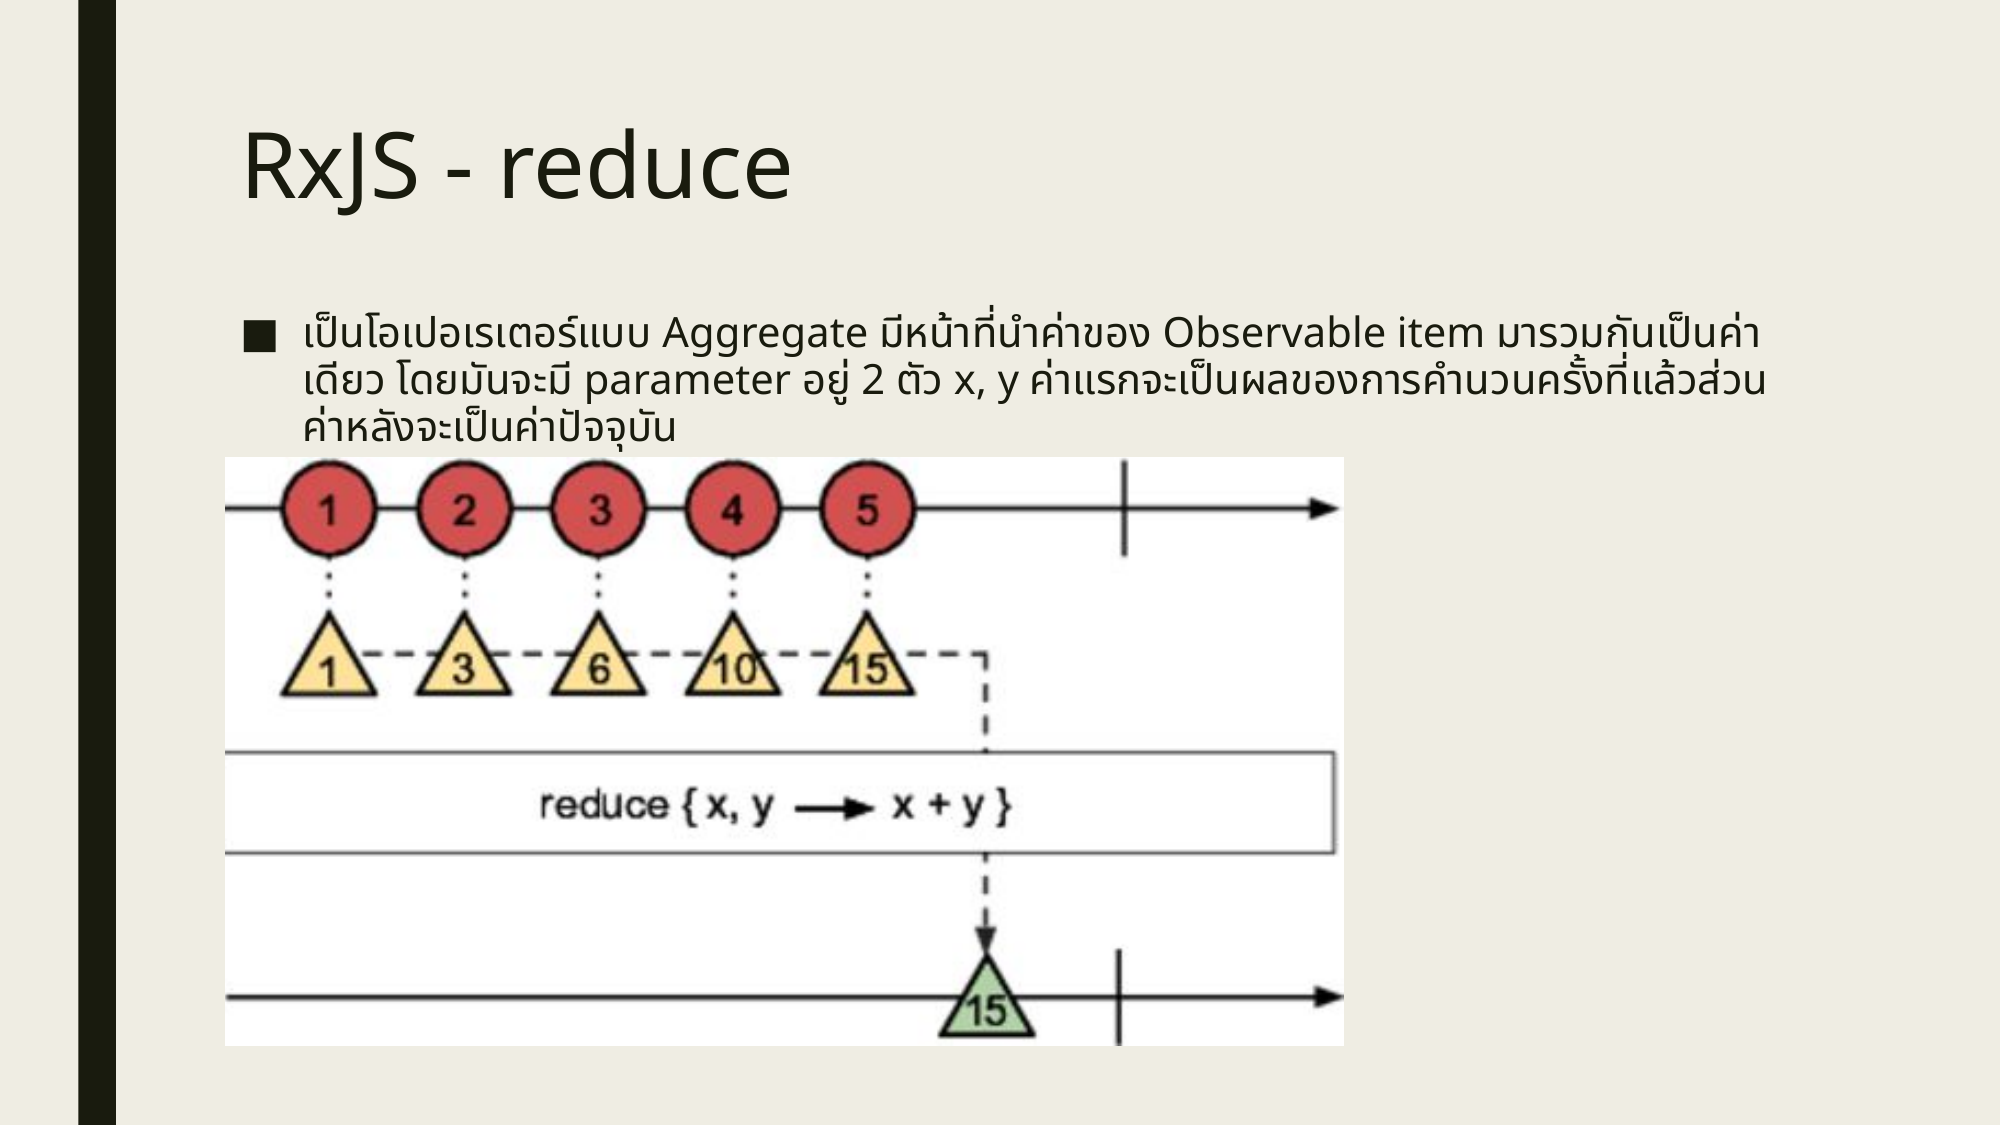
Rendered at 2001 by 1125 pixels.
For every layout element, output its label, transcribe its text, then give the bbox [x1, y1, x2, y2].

picture [224, 457, 1344, 1046]
title RxJS - reduce [225, 112, 1800, 302]
list เป็นโอเปอเรเตอร์แบบ Aggregate มีหน้าที่นำค่าของ Observable item มารวมกันเป็นค่าเดียว โดยมันจะมี parameter อยู่ 2 ตัว x, y ค่าแรกจะเป็นผลของการคำนวนครั้งที่แล้วส่วนค่าหลังจะเป็นค่าปัจจุบัน [225, 302, 1800, 963]
